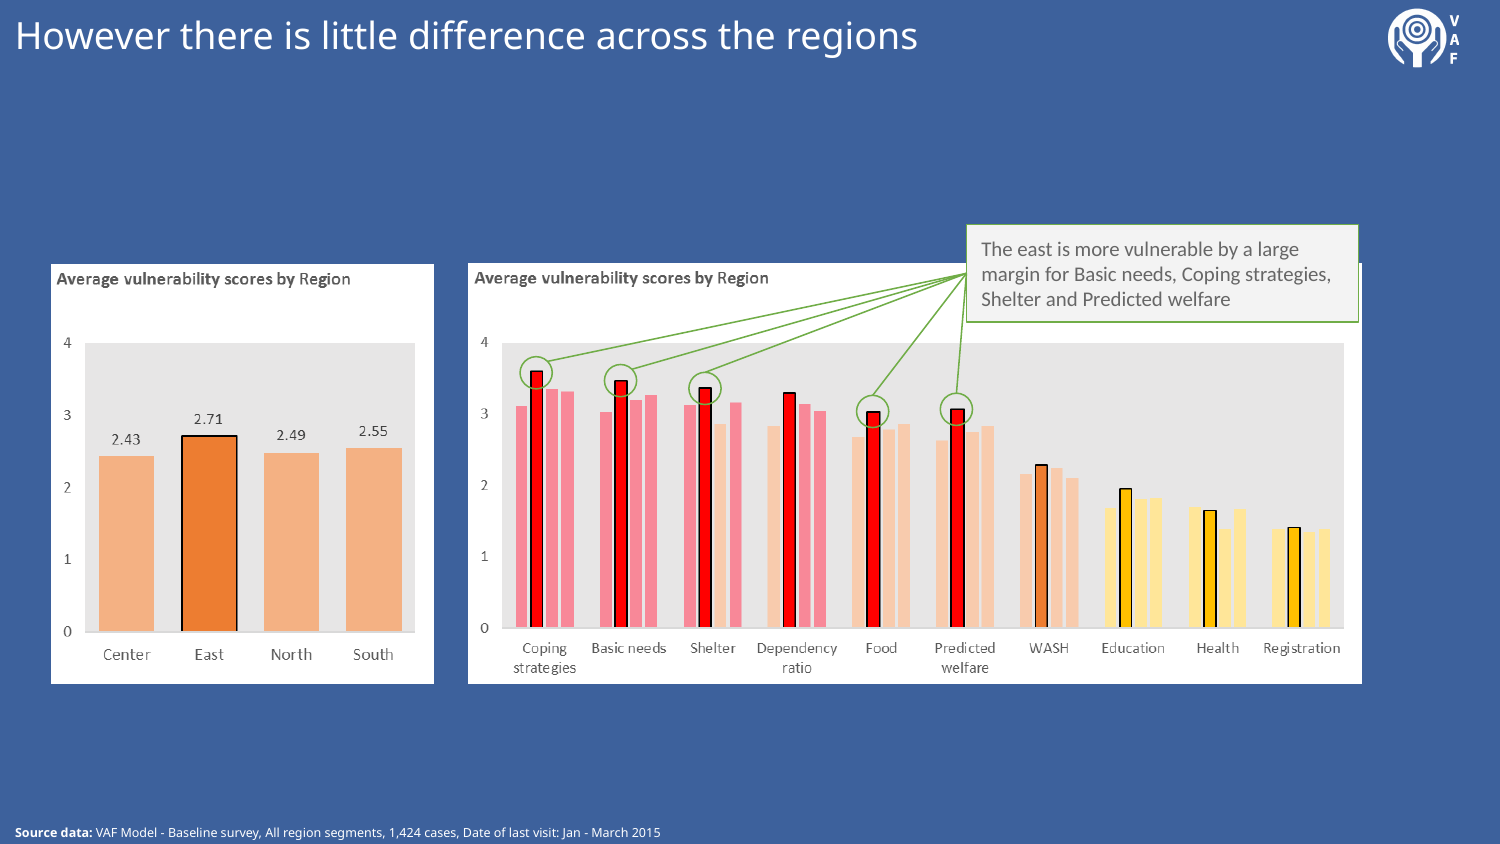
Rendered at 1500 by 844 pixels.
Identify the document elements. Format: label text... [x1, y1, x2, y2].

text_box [872, 273, 954, 396]
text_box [956, 273, 967, 394]
picture [468, 262, 1362, 684]
title However there is little difference across the regions [0, 0, 984, 70]
picture [1381, 0, 1460, 78]
text_box The east is more vulnerable by a large margin for Basic needs, Coping strategies, Shelter and Predicted welfare [966, 224, 1359, 260]
text_box Source data: VAF Model - Baseline survey, All region segments, 1,424 cases, Date of last visit: Jan - March 2015 [0, 821, 1359, 844]
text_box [547, 273, 629, 362]
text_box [704, 273, 870, 373]
picture [51, 263, 434, 684]
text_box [631, 273, 702, 370]
